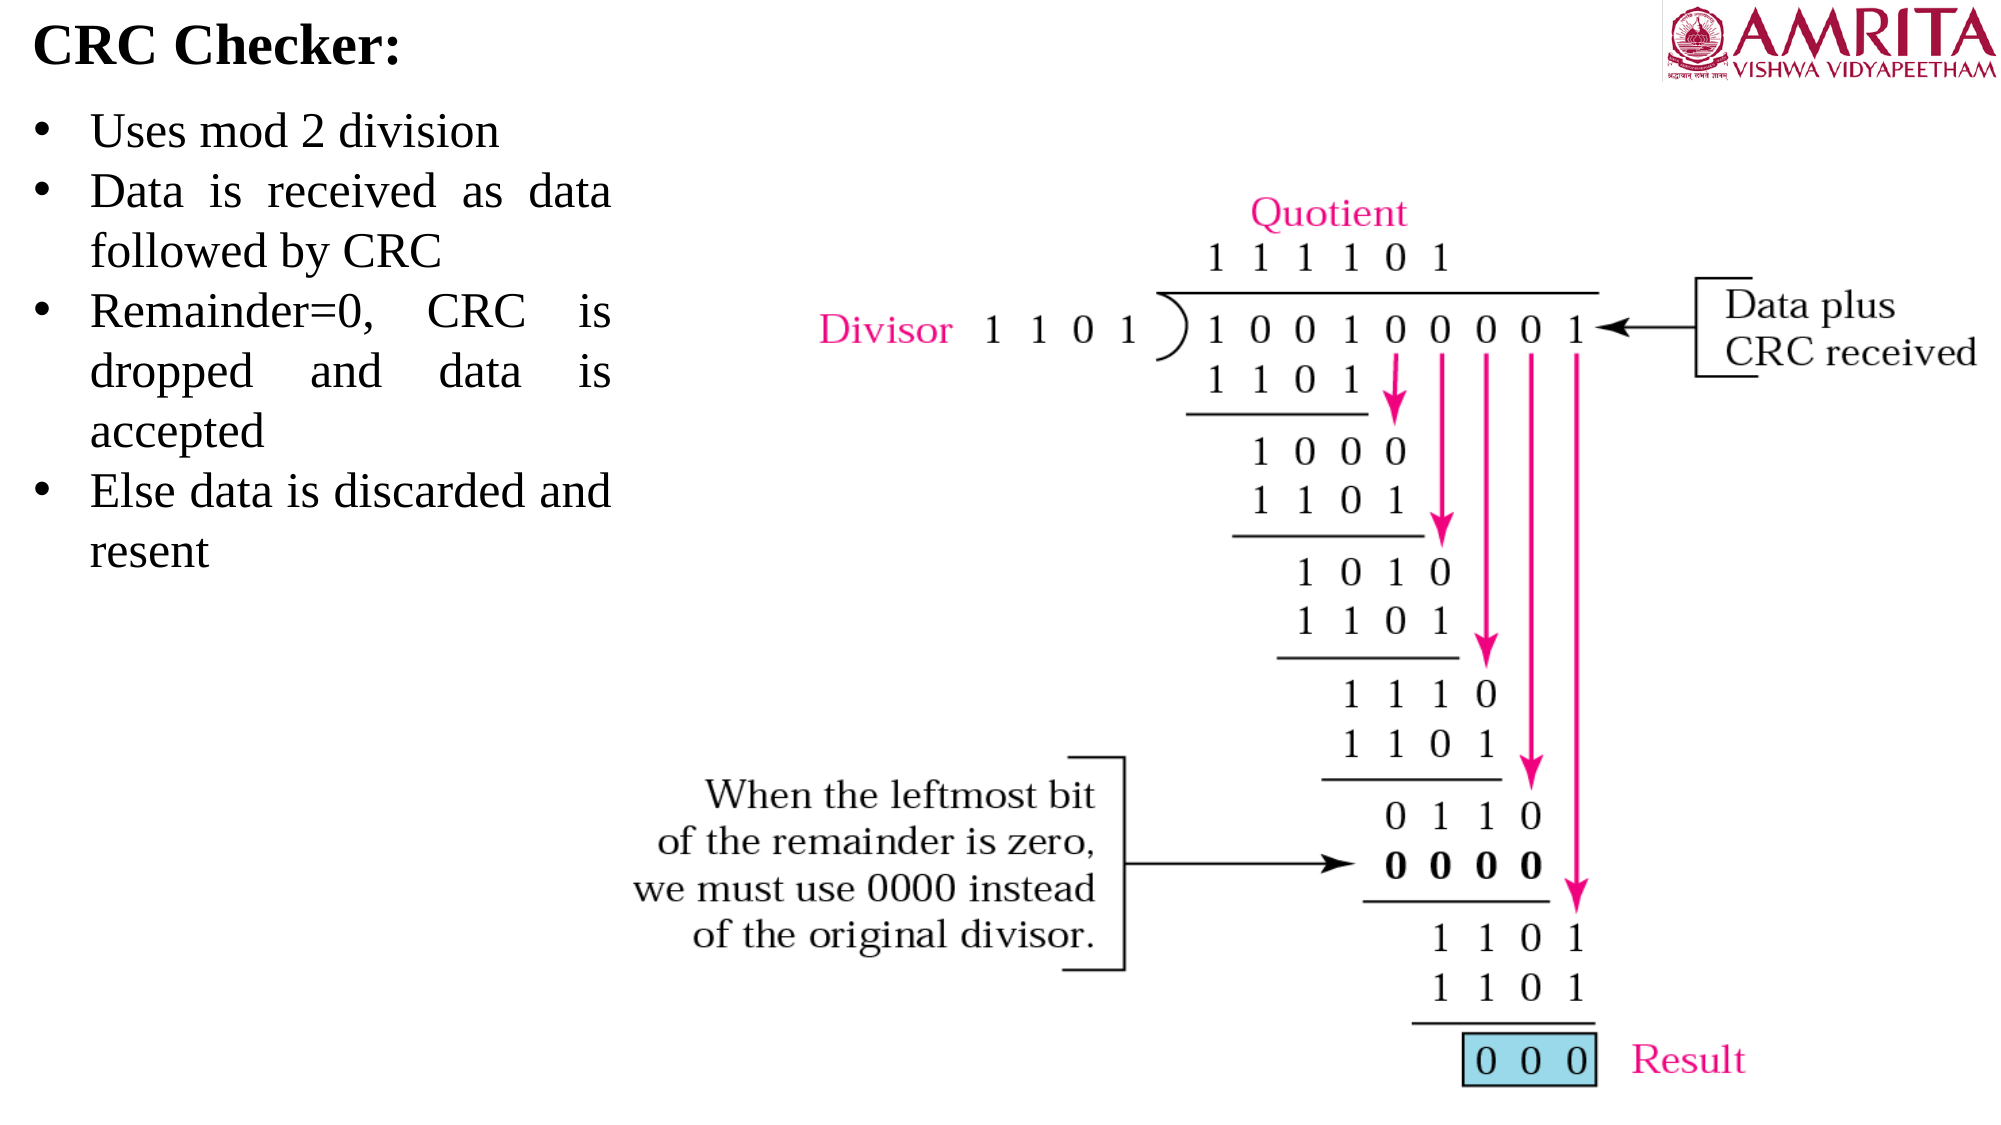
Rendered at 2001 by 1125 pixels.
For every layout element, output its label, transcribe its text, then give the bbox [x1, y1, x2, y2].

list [633, 190, 1980, 1088]
text_box Uses mod 2 division Data is received as data followed by CRC Remainder=0, CRC is dropped and data is accepted Else data is discarded and resent [18, 90, 627, 706]
title CRC Checker: [17, 9, 1662, 82]
picture [1662, 0, 2000, 82]
